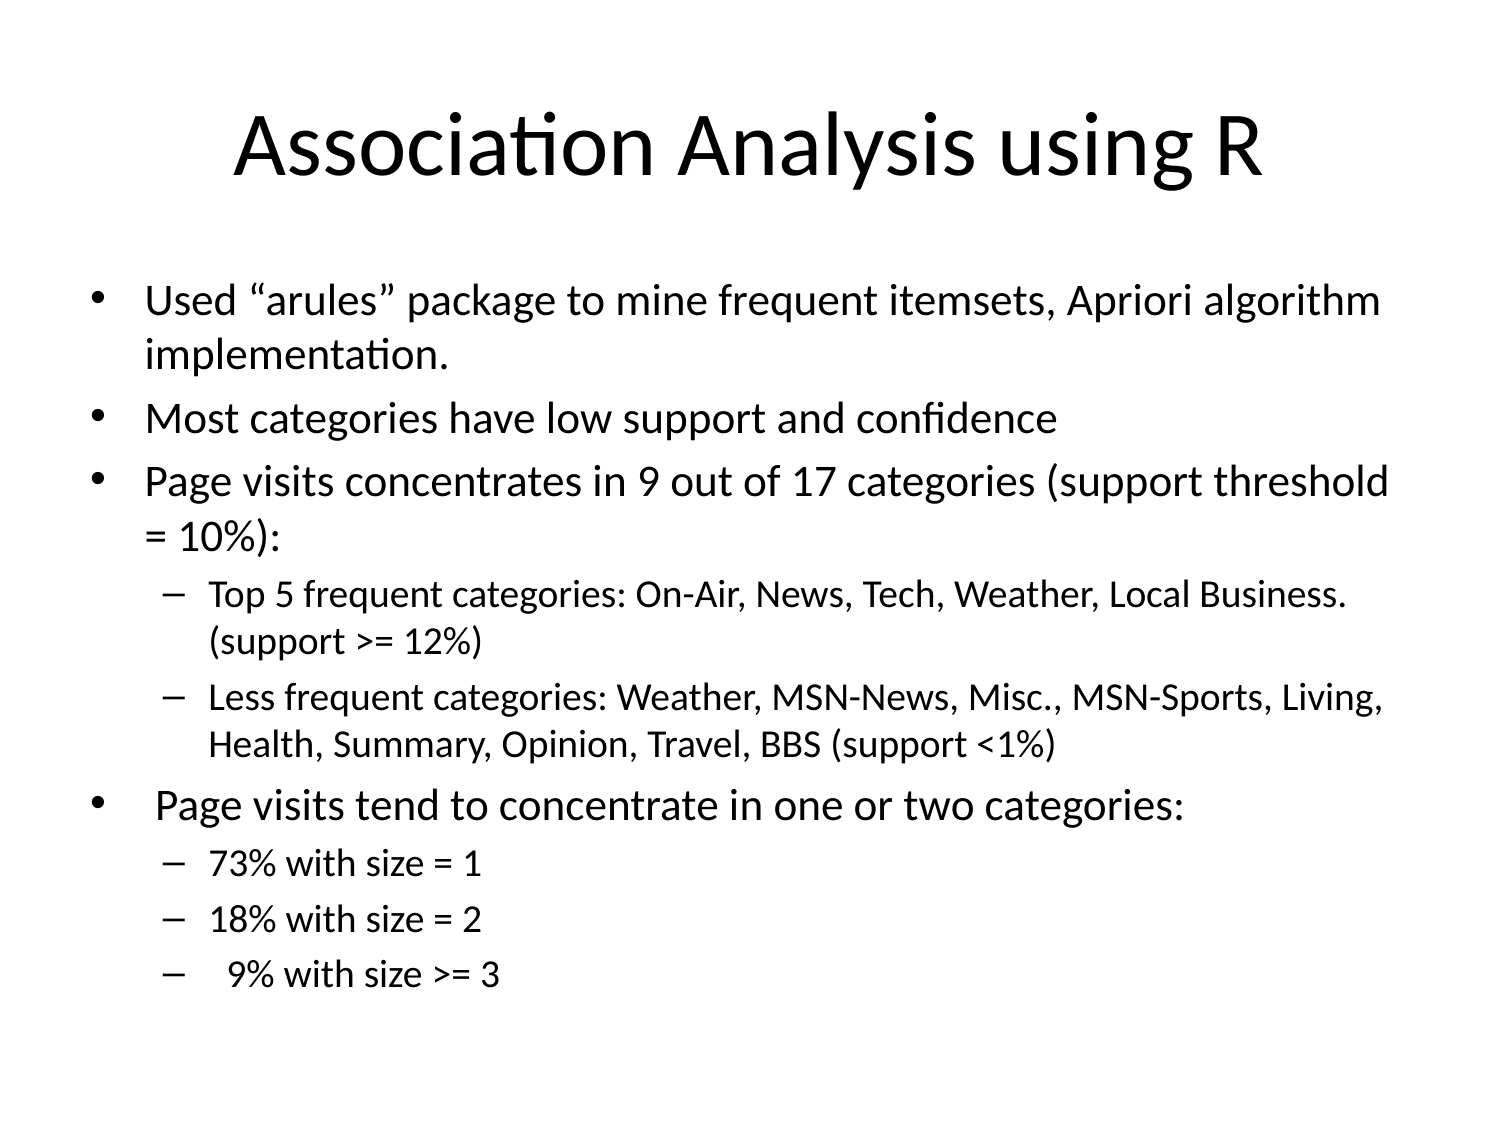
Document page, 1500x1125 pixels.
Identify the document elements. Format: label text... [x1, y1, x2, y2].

title Association Analysis using R [75, 45, 1425, 233]
list Used “arules” package to mine frequent itemsets, Apriori algorithm implementation. Most categories have low support and confidence Page visits concentrates in 9 out of 17 categories (support threshold = 10%): Top 5 frequent categories: On-Air, News, Tech, Weather, Local Business. (support >= 12%) Less frequent categories: Weather, MSN-News, Misc., MSN-Sports, Living, Health, Summary, Opinion, Travel, BBS (support <1%) Page visits tend to concentrate in one or two categories: 73% with size = 1 18% with size = 2 9% with size >= 3 [75, 262, 1425, 1005]
